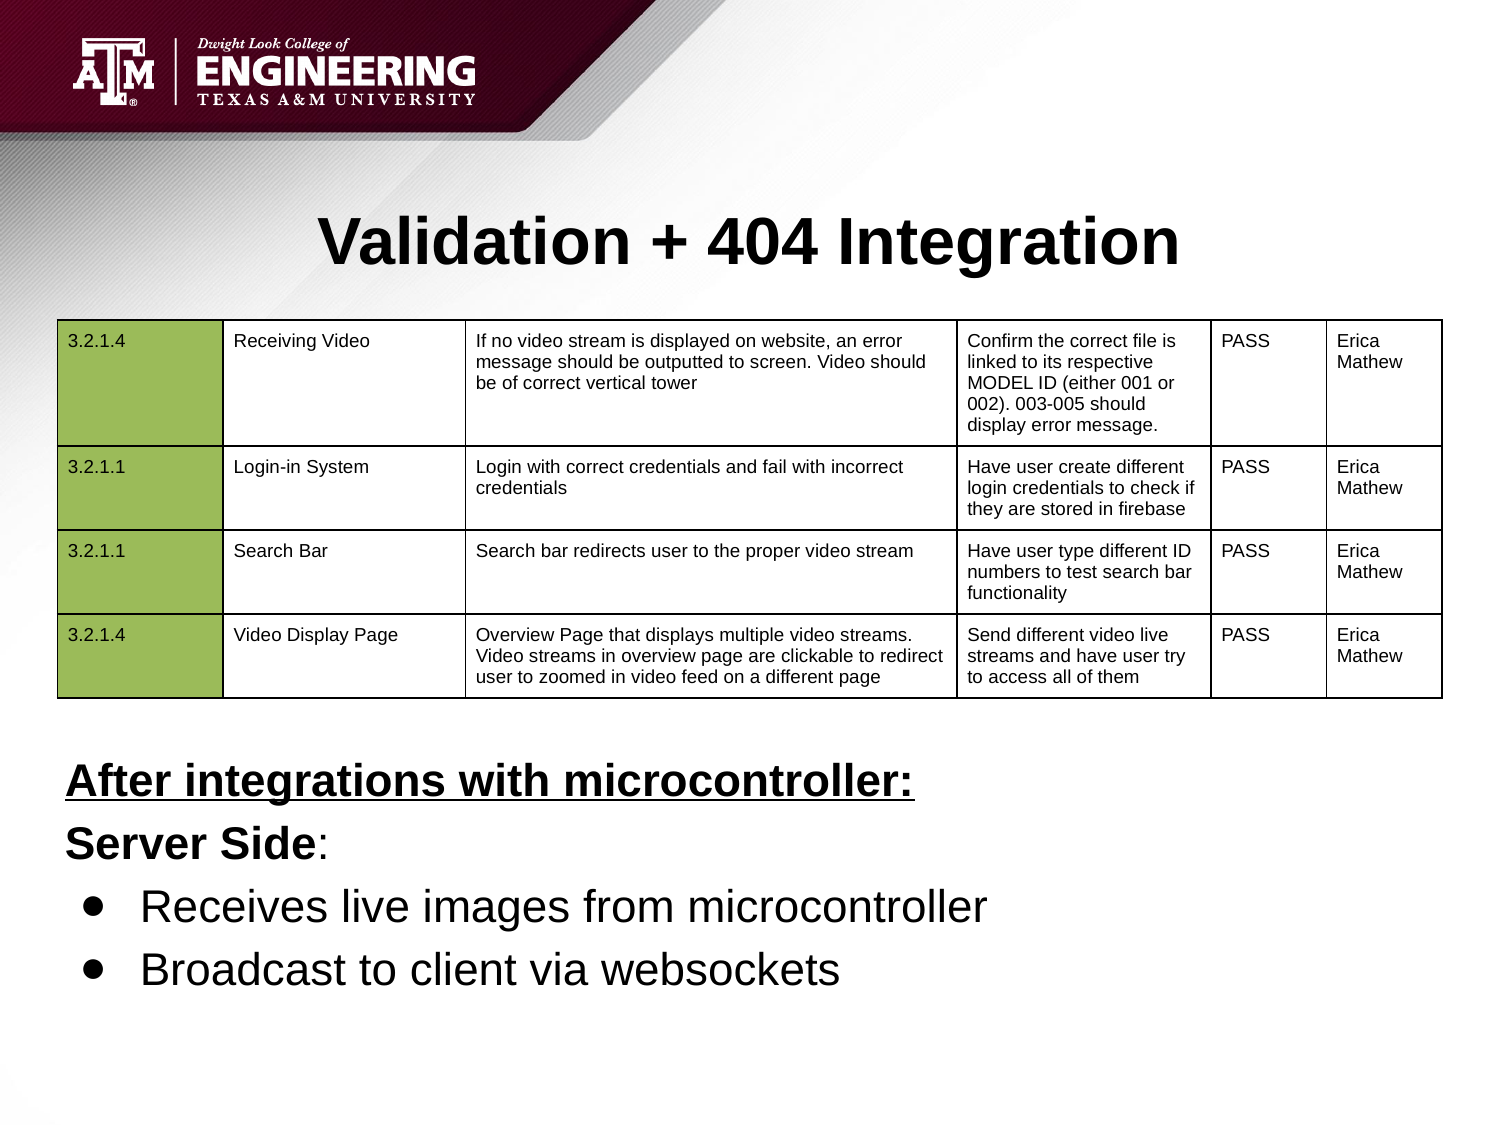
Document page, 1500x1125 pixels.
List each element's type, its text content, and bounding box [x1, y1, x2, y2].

table_cell Search bar redirects user to the proper video stream [466, 531, 956, 613]
table_cell Login-in System [224, 447, 465, 529]
table_cell 3.2.1.1 [58, 447, 222, 529]
list After integrations with microcontroller: Server Side: Receives live images from microcontroller Broadcast to client via websockets [49, 734, 1400, 1097]
table_header Confirm the correct file is linked to its respective MODEL ID (either 001 or 002). 003-005 should display error message. [958, 321, 1210, 445]
table_header Receiving Video [224, 321, 465, 445]
table_cell PASS [1212, 447, 1326, 529]
table_cell 3.2.1.4 [58, 615, 222, 697]
table_header PASS [1212, 321, 1326, 445]
table_cell Have user create different login credentials to check if they are stored in firebase [958, 447, 1210, 529]
table_header If no video stream is displayed on website, an error message should be outputted to screen. Video should be of correct vertical tower [466, 321, 956, 445]
table_cell PASS [1212, 531, 1326, 613]
table_cell Erica Mathew [1327, 531, 1441, 613]
table_cell Login with correct credentials and fail with incorrect credentials [466, 447, 956, 529]
table_cell PASS [1212, 615, 1326, 697]
table_cell Erica Mathew [1327, 447, 1441, 529]
table_cell 3.2.1.1 [58, 531, 222, 613]
table_cell Search Bar [224, 531, 465, 613]
title Validation + 404 Integration [75, 172, 1425, 304]
table_cell Have user type different ID numbers to test search bar functionality [958, 531, 1210, 613]
table_cell Overview Page that displays multiple video streams. Video streams in overview page are clickable to redirect user to zoomed in video feed on a different page [466, 615, 956, 697]
table_header Erica Mathew [1327, 321, 1441, 445]
table_cell Video Display Page [224, 615, 465, 697]
picture [0, 0, 1500, 1125]
table_cell Send different video live streams and have user try to access all of them [958, 615, 1210, 697]
table_header 3.2.1.4 [58, 321, 222, 445]
table_cell Erica Mathew [1327, 615, 1441, 697]
